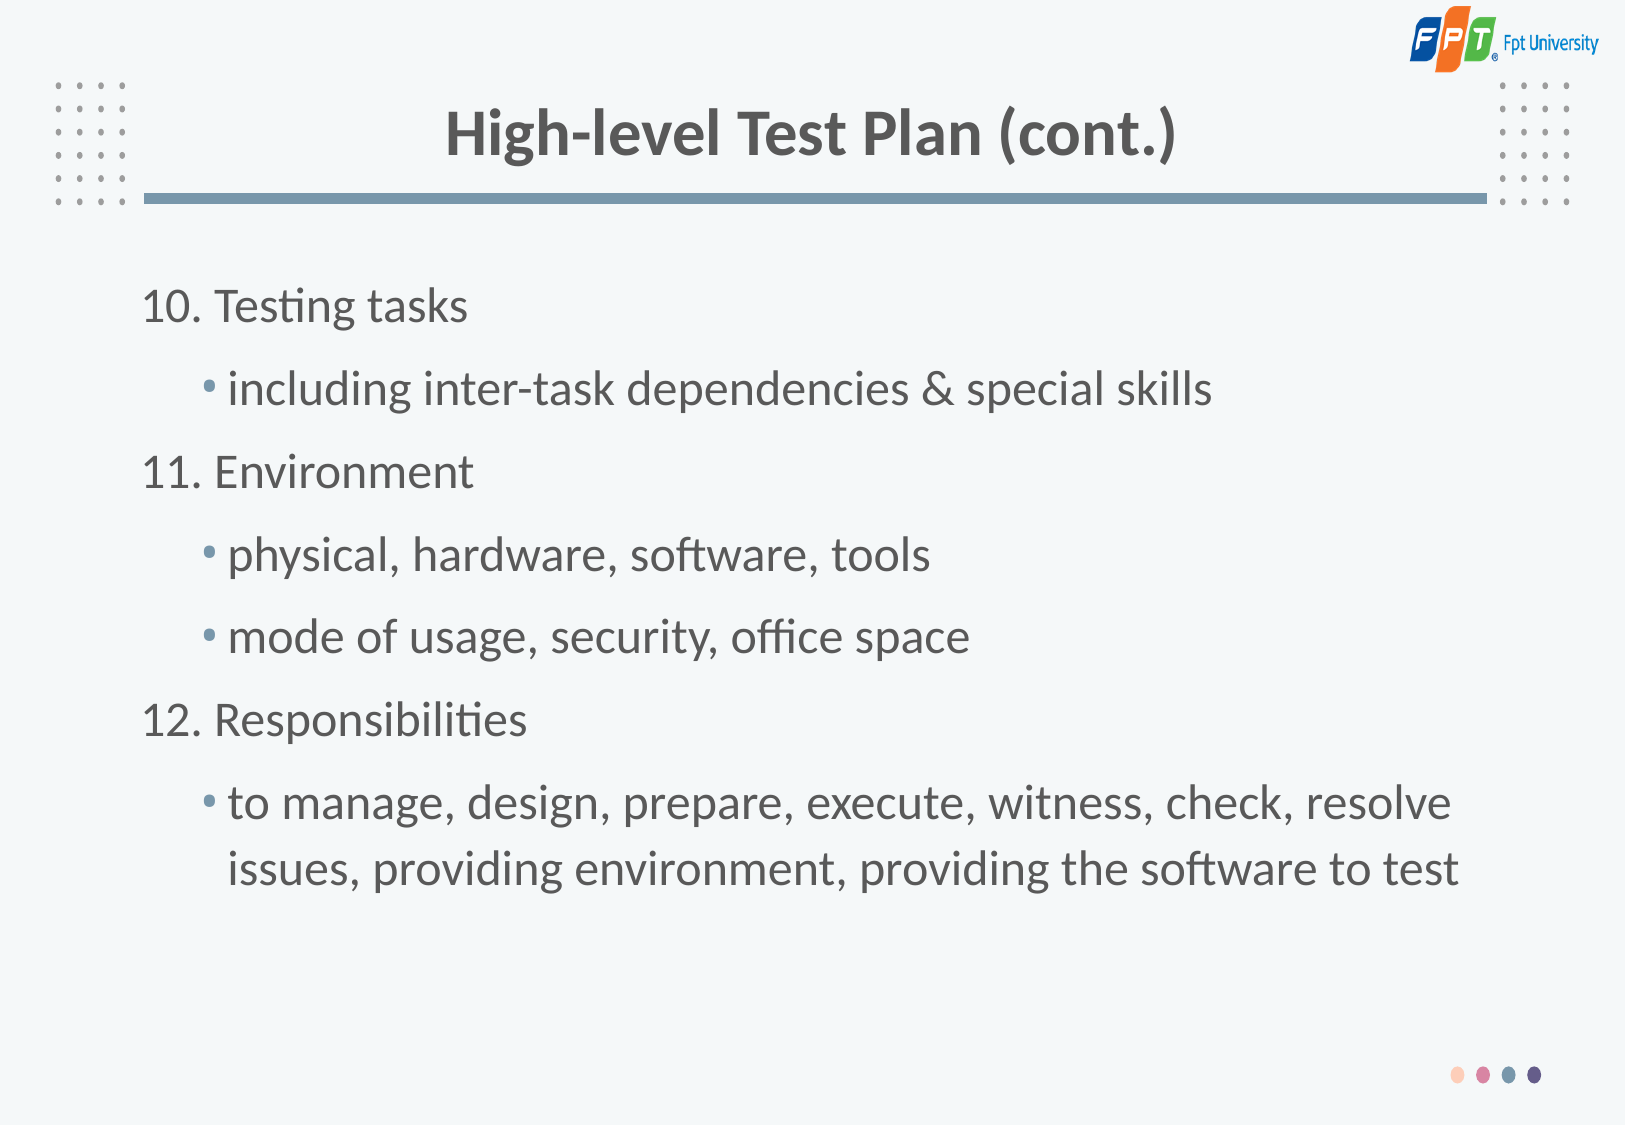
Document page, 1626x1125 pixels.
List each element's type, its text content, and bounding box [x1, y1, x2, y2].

picture [1383, 6, 1624, 88]
title High-level Test Plan (cont.) [111, 60, 1514, 208]
list 10. Testing tasks including inter-task dependencies & special skills 11. Environment physical, hardware, software, tools mode of usage, security, office space 12. Responsibilities to manage, design, prepare, execute, witness, check, resolve issues, providing environment, providing the software to test [125, 259, 1514, 1014]
